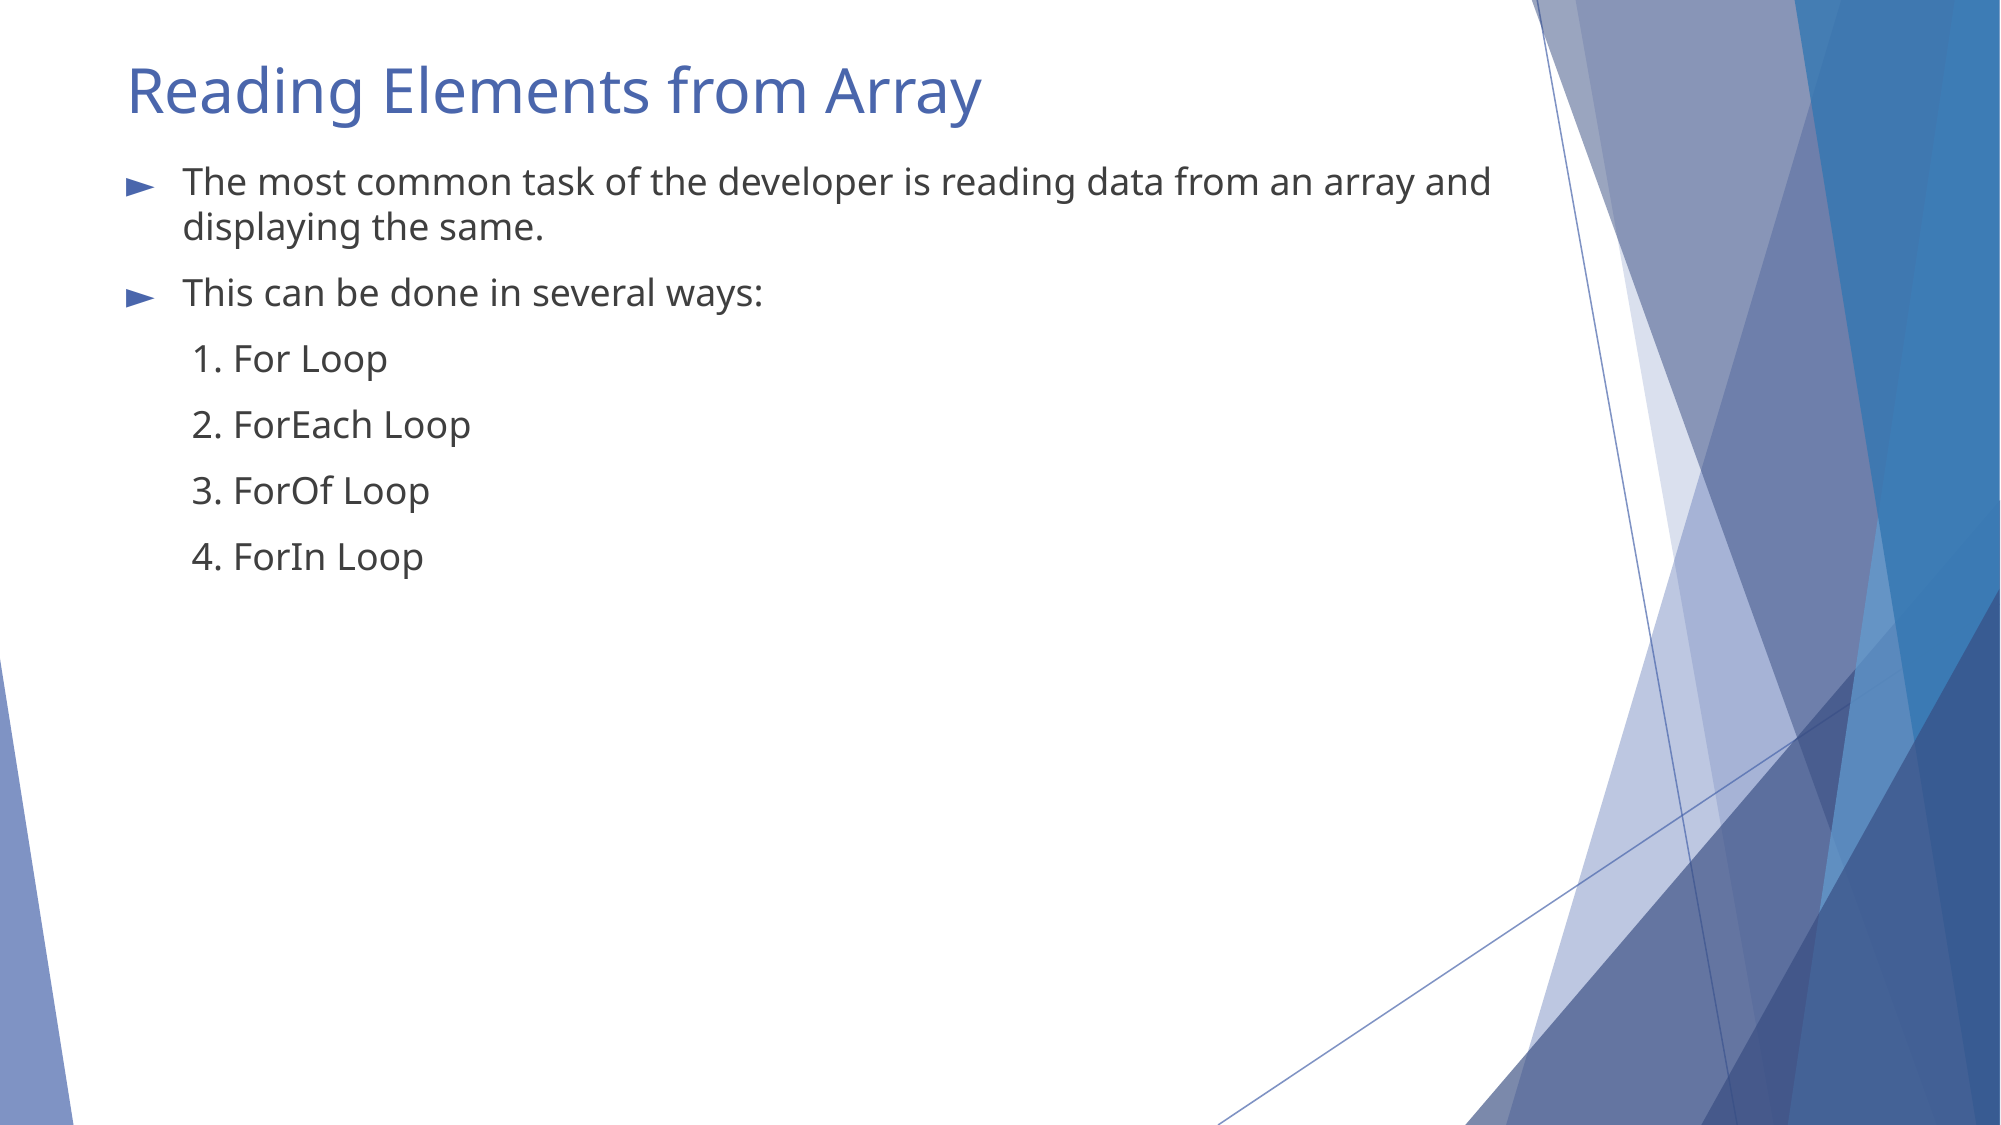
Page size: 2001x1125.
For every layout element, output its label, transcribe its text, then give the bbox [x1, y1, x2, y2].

title Reading Elements from Array [111, 43, 1522, 134]
list The most common task of the developer is reading data from an array and displaying the same. This can be done in several ways: 1. For Loop 2. ForEach Loop 3. ForOf Loop 4. ForIn Loop [111, 150, 1557, 1103]
